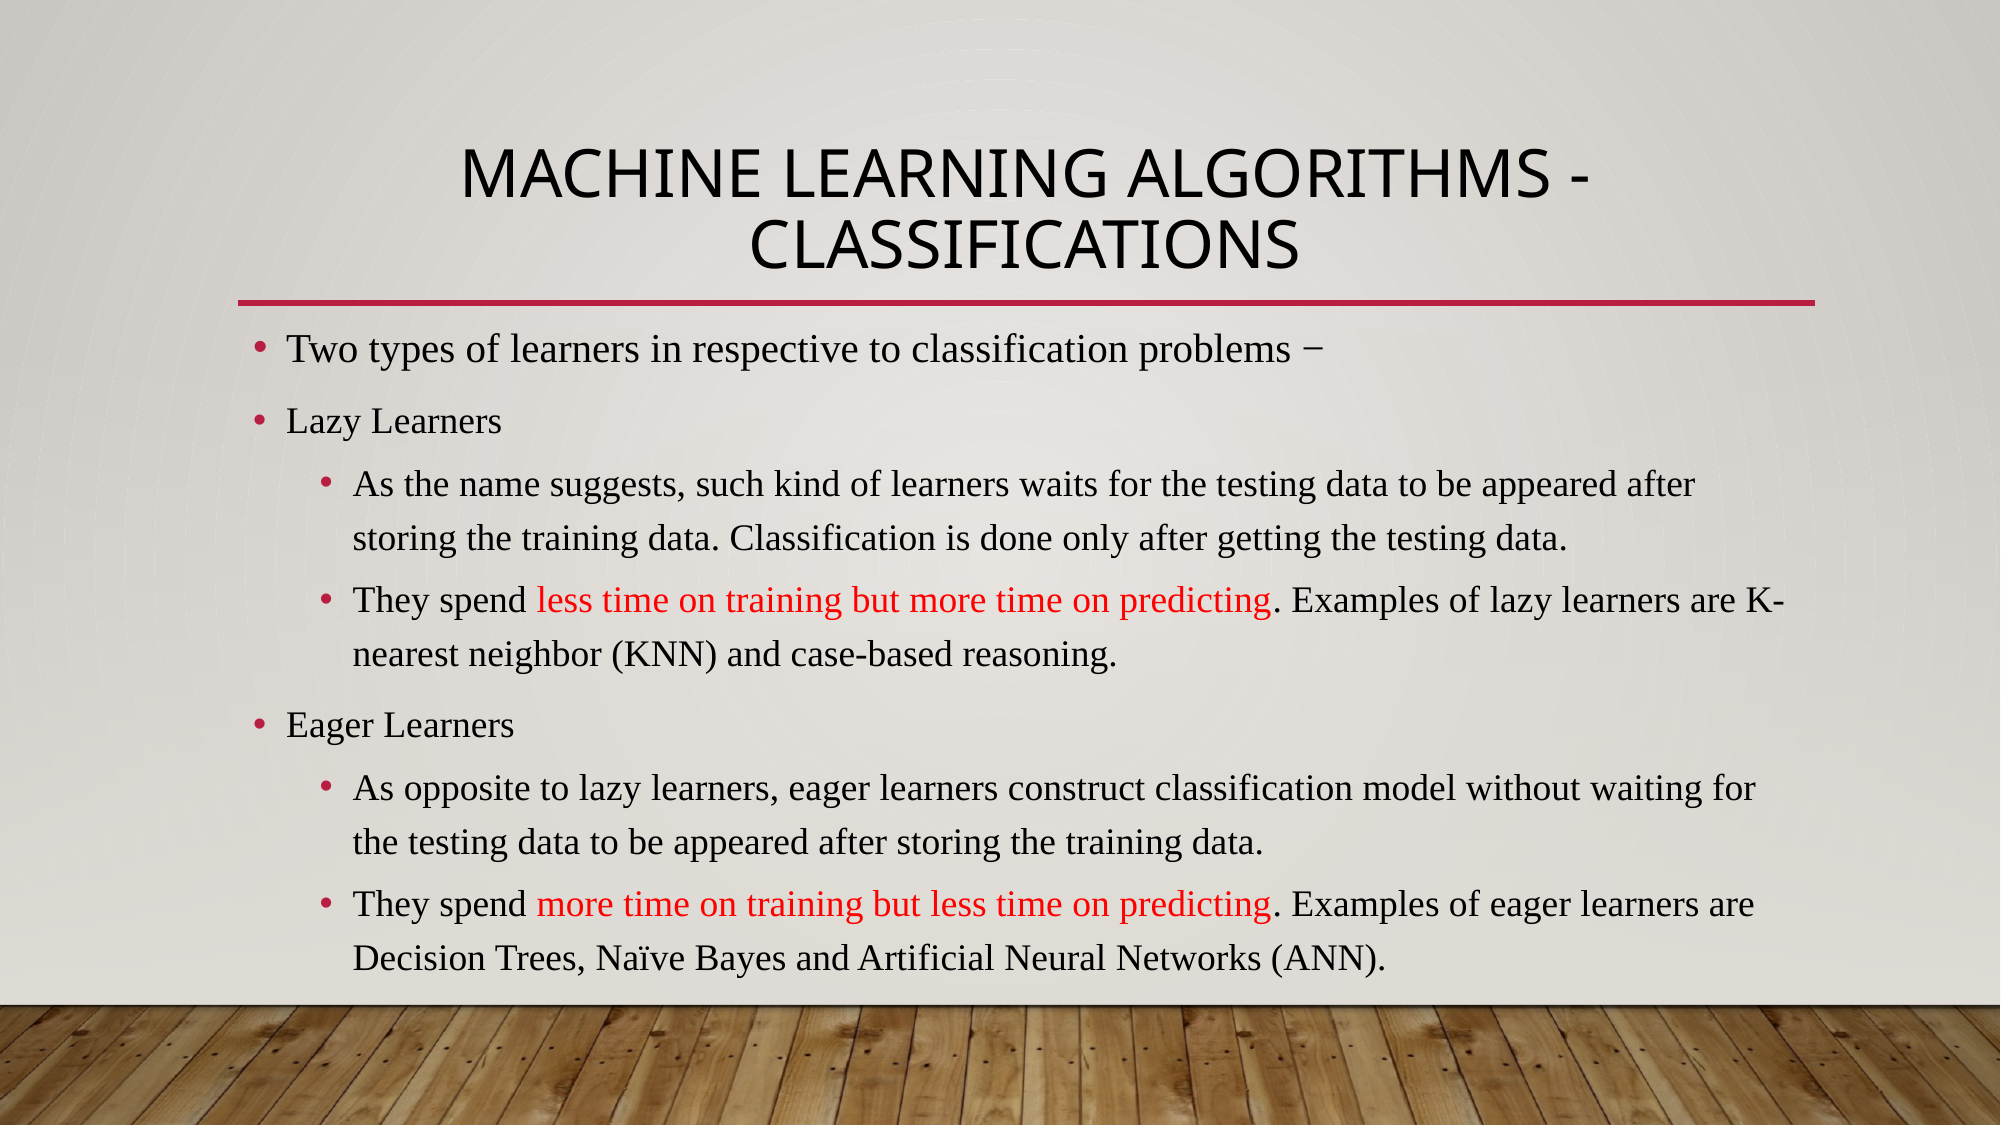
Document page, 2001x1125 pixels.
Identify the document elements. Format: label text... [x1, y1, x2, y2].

title Machine Learning Algorithms - Classifications [238, 131, 1814, 304]
picture [0, 1005, 2000, 1125]
list Two types of learners in respective to classification problems − Lazy Learners As the name suggests, such kind of learners waits for the testing data to be appeared after storing the training data. Classification is done only after getting the testing data. They spend less time on training but more time on predicting. Examples of lazy learners are K-nearest neighbor (KNN) and case-based reasoning. Eager Learners As opposite to lazy learners, eager learners construct classification model without waiting for the testing data to be appeared after storing the training data. They spend more time on training but less time on predicting. Examples of eager learners are Decision Trees, Naïve Bayes and Artificial Neural Networks (ANN). [238, 304, 1814, 1000]
